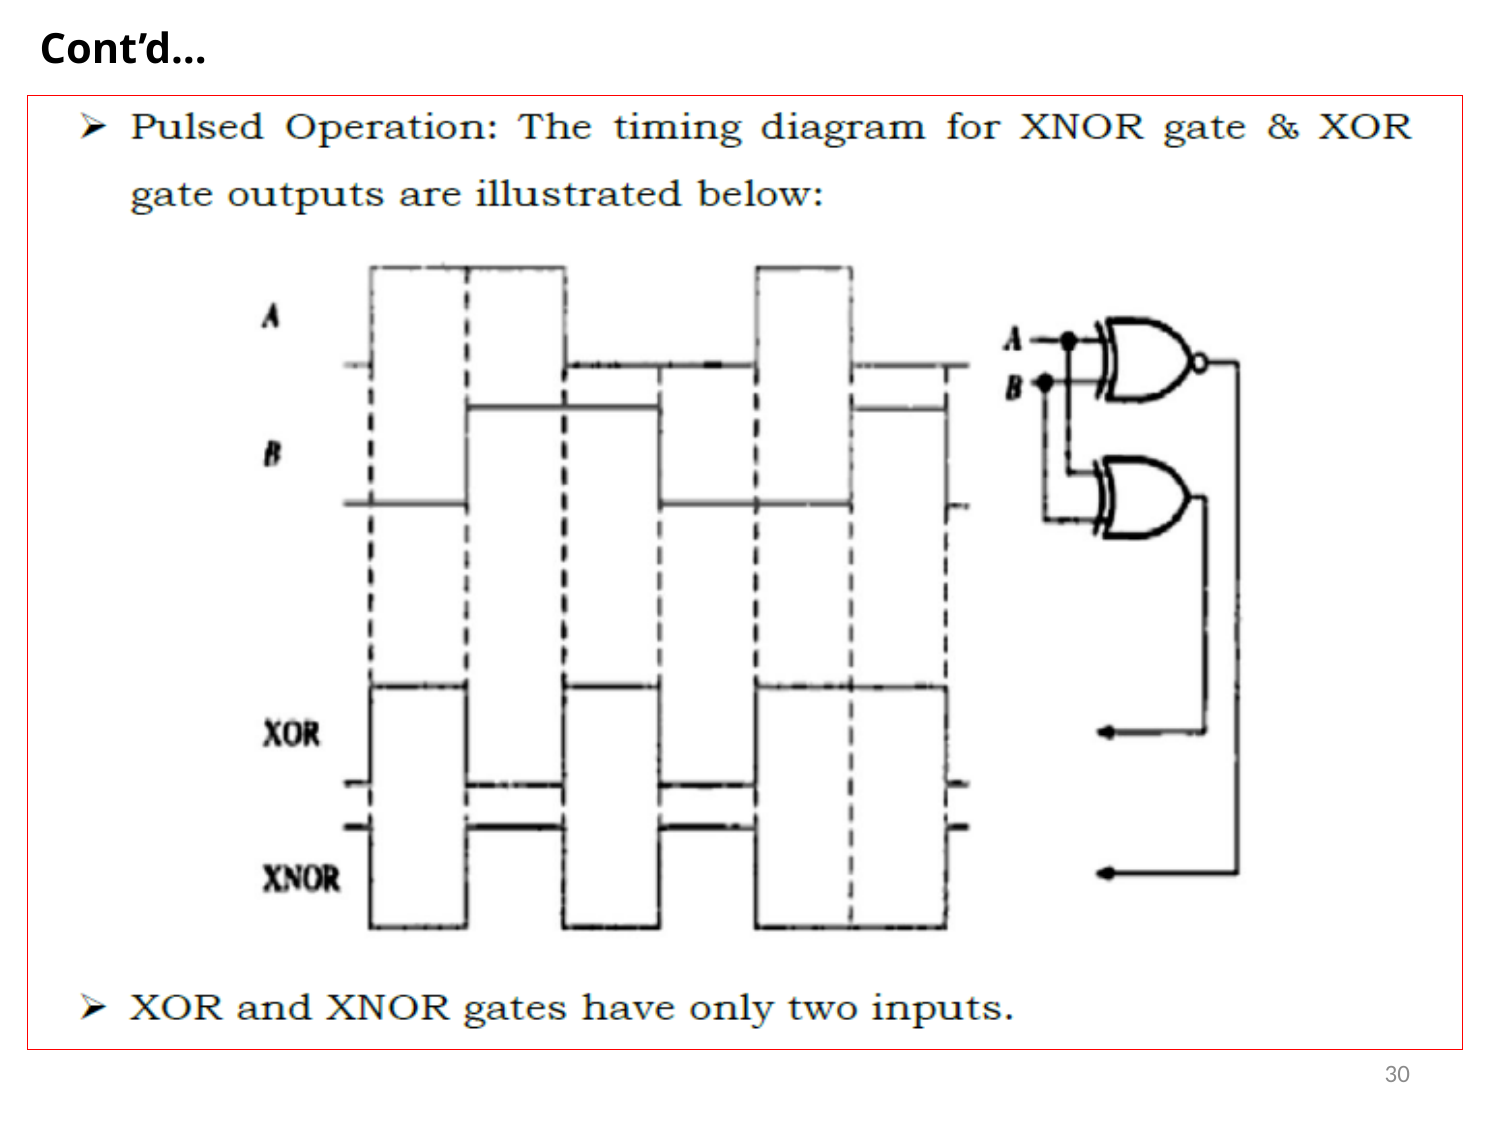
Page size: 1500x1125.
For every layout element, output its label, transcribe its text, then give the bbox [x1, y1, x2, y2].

slide_number 30 [1074, 1058, 1425, 1103]
text_box Cont’d… [24, 14, 338, 80]
picture [27, 94, 1463, 1051]
